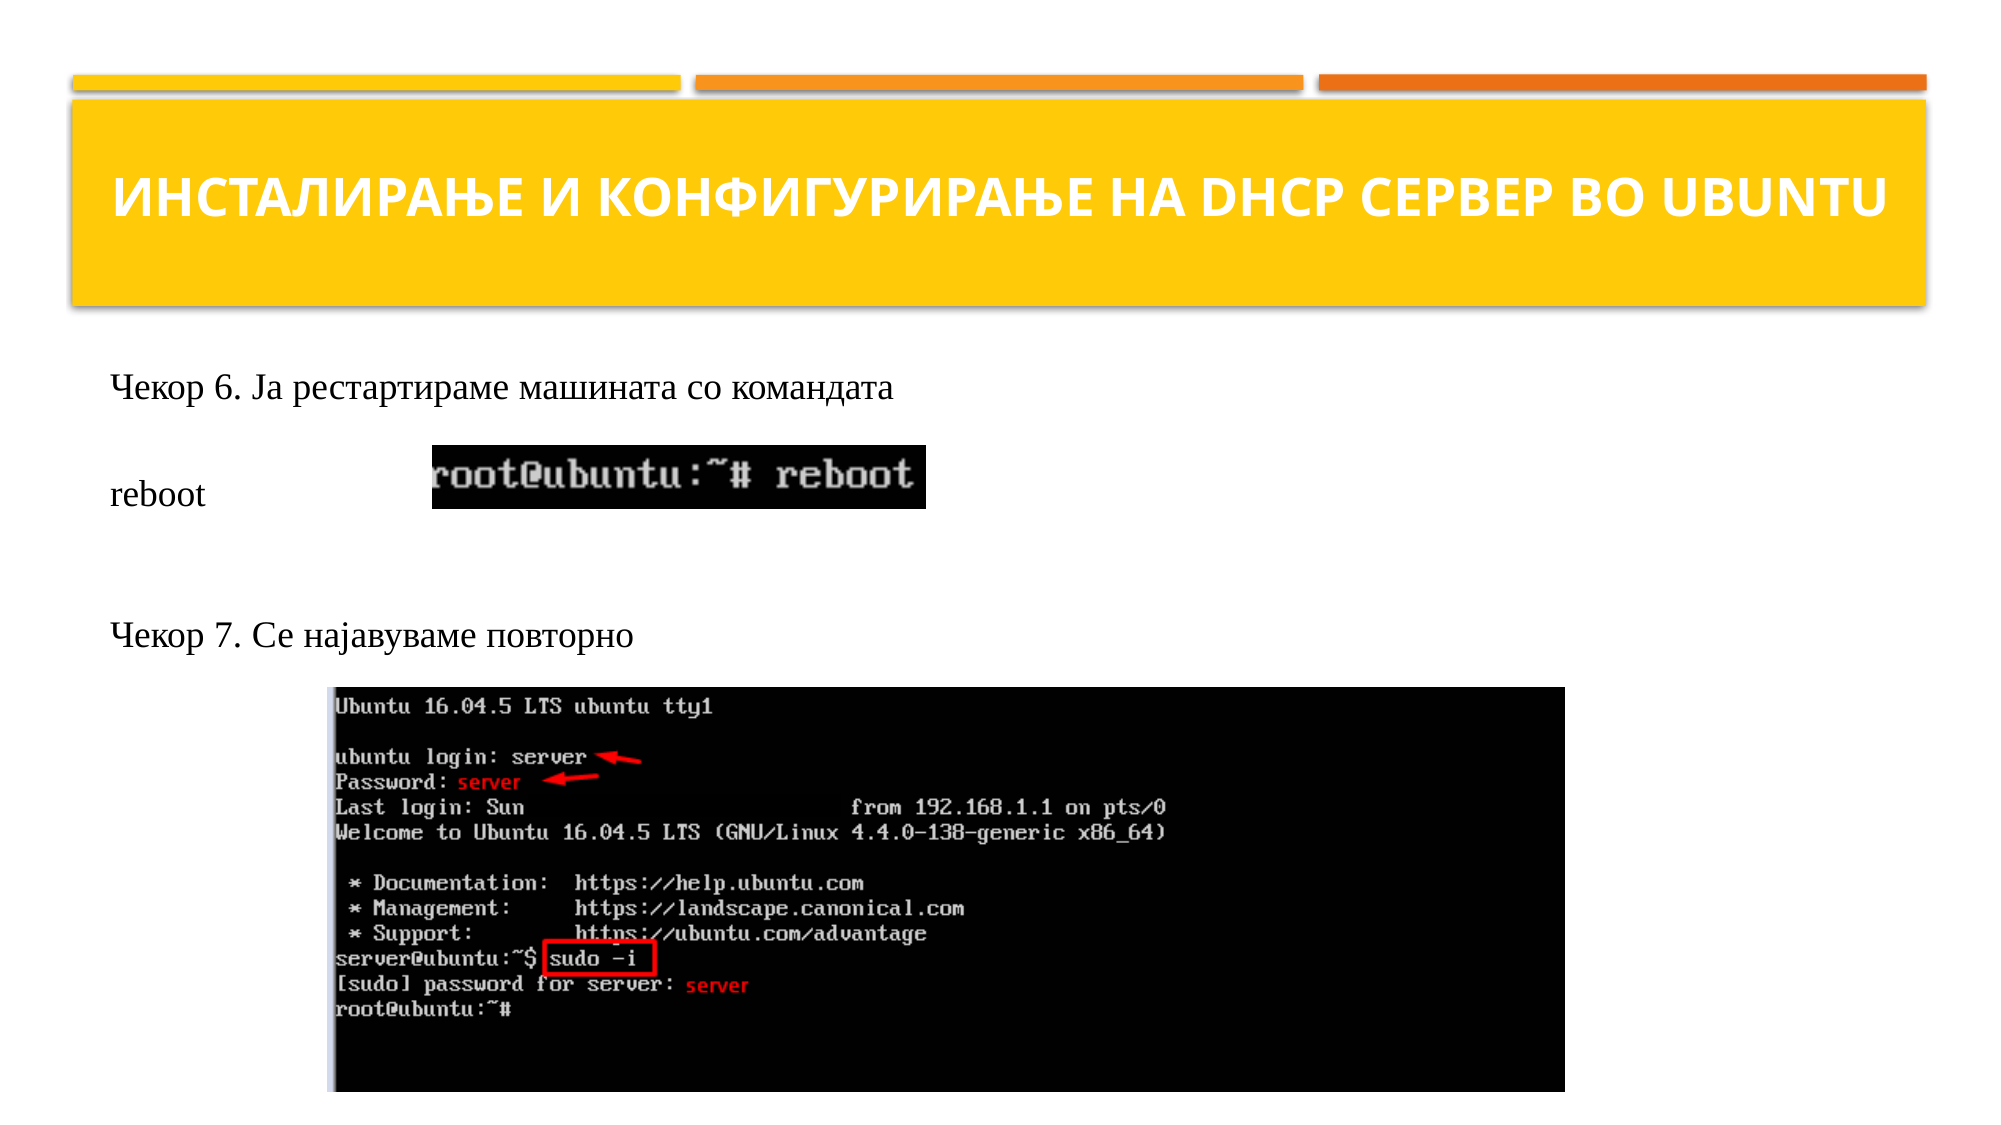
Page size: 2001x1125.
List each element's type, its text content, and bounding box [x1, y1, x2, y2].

title Инсталирање и конфигурирање на DHCP сервер во Ubuntu [95, 136, 1905, 299]
picture [326, 686, 1565, 1092]
text_box Чекор 6. Ја рестартираме машината со командата reboot [95, 354, 1096, 602]
text_box Чекор 7. Се најавуваме повторно [95, 602, 1096, 770]
picture [431, 444, 926, 510]
